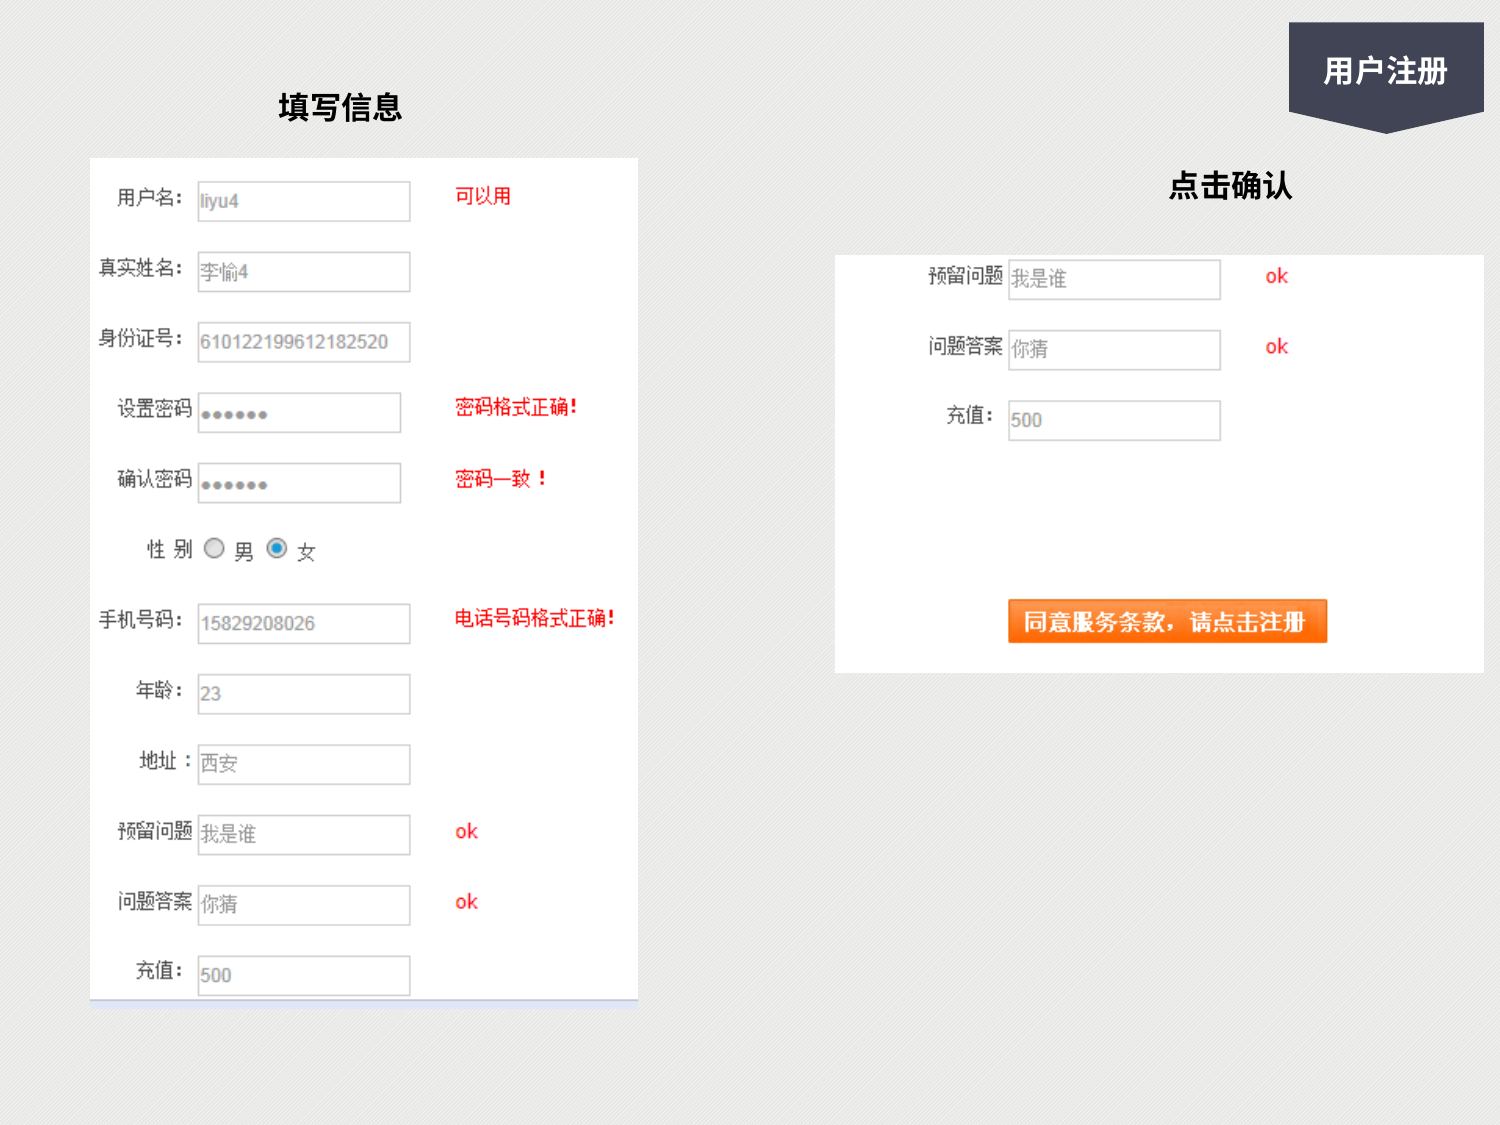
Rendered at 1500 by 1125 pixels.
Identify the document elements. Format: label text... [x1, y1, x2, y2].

picture [90, 158, 638, 1010]
text_box 用户注册 [1309, 43, 1464, 96]
text_box 点击确认 [1153, 158, 1403, 212]
picture [835, 255, 1485, 674]
text_box 填写信息 [264, 81, 420, 134]
text_box [1287, 20, 1487, 136]
